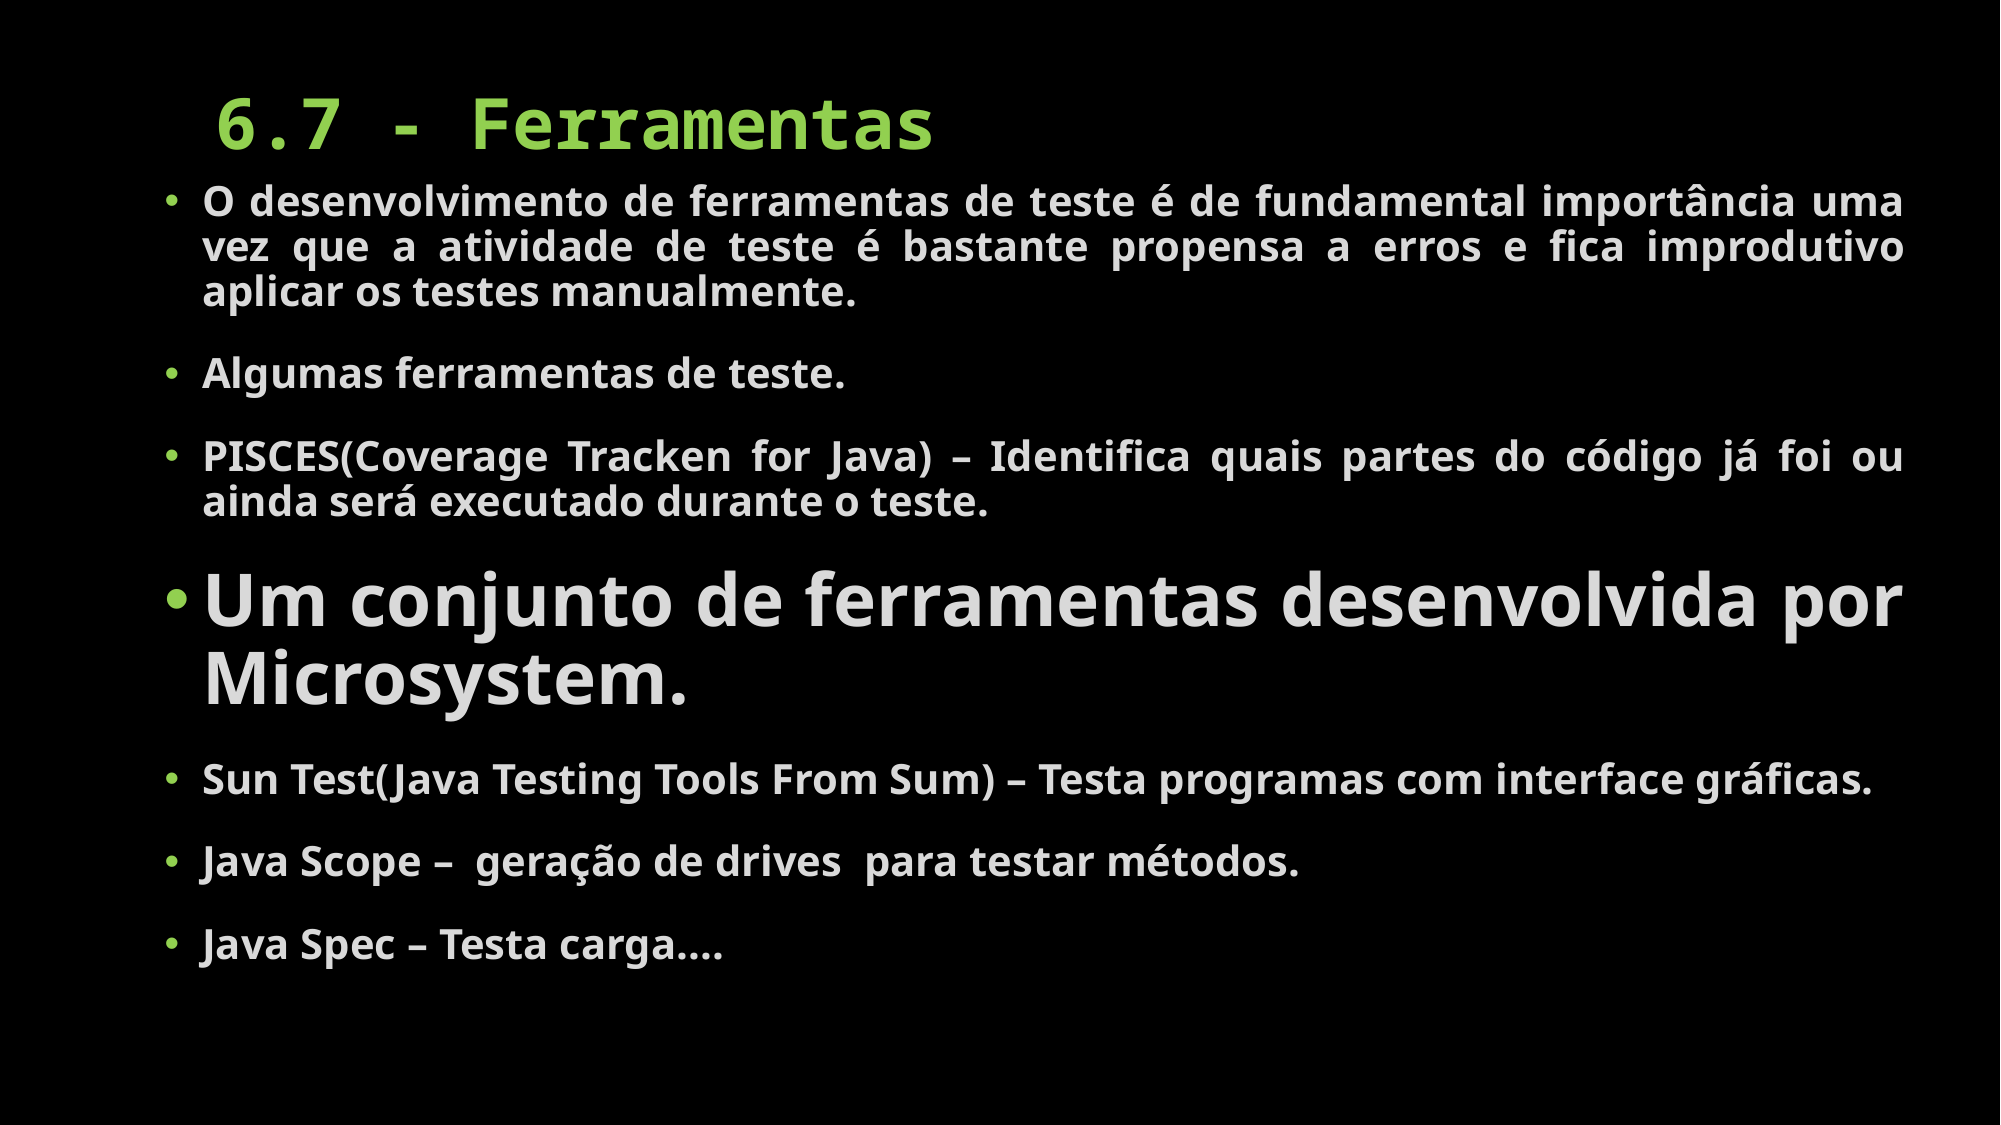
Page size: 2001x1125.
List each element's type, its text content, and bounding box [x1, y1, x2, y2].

list O desenvolvimento de ferramentas de teste é de fundamental importância uma vez que a atividade de teste é bastante propensa a erros e fica improdutivo aplicar os testes manualmente. Algumas ferramentas de teste. PISCES(Coverage Tracken for Java) – Identifica quais partes do código já foi ou ainda será executado durante o teste. Um conjunto de ferramentas desenvolvida por Microsystem. Sun Test(Java Testing Tools From Sum) – Testa programas com interface gráficas. Java Scope – geração de drives para testar métodos. Java Spec – Testa carga.... [149, 172, 1922, 1059]
title 6.7 - Ferramentas [200, 45, 1900, 172]
